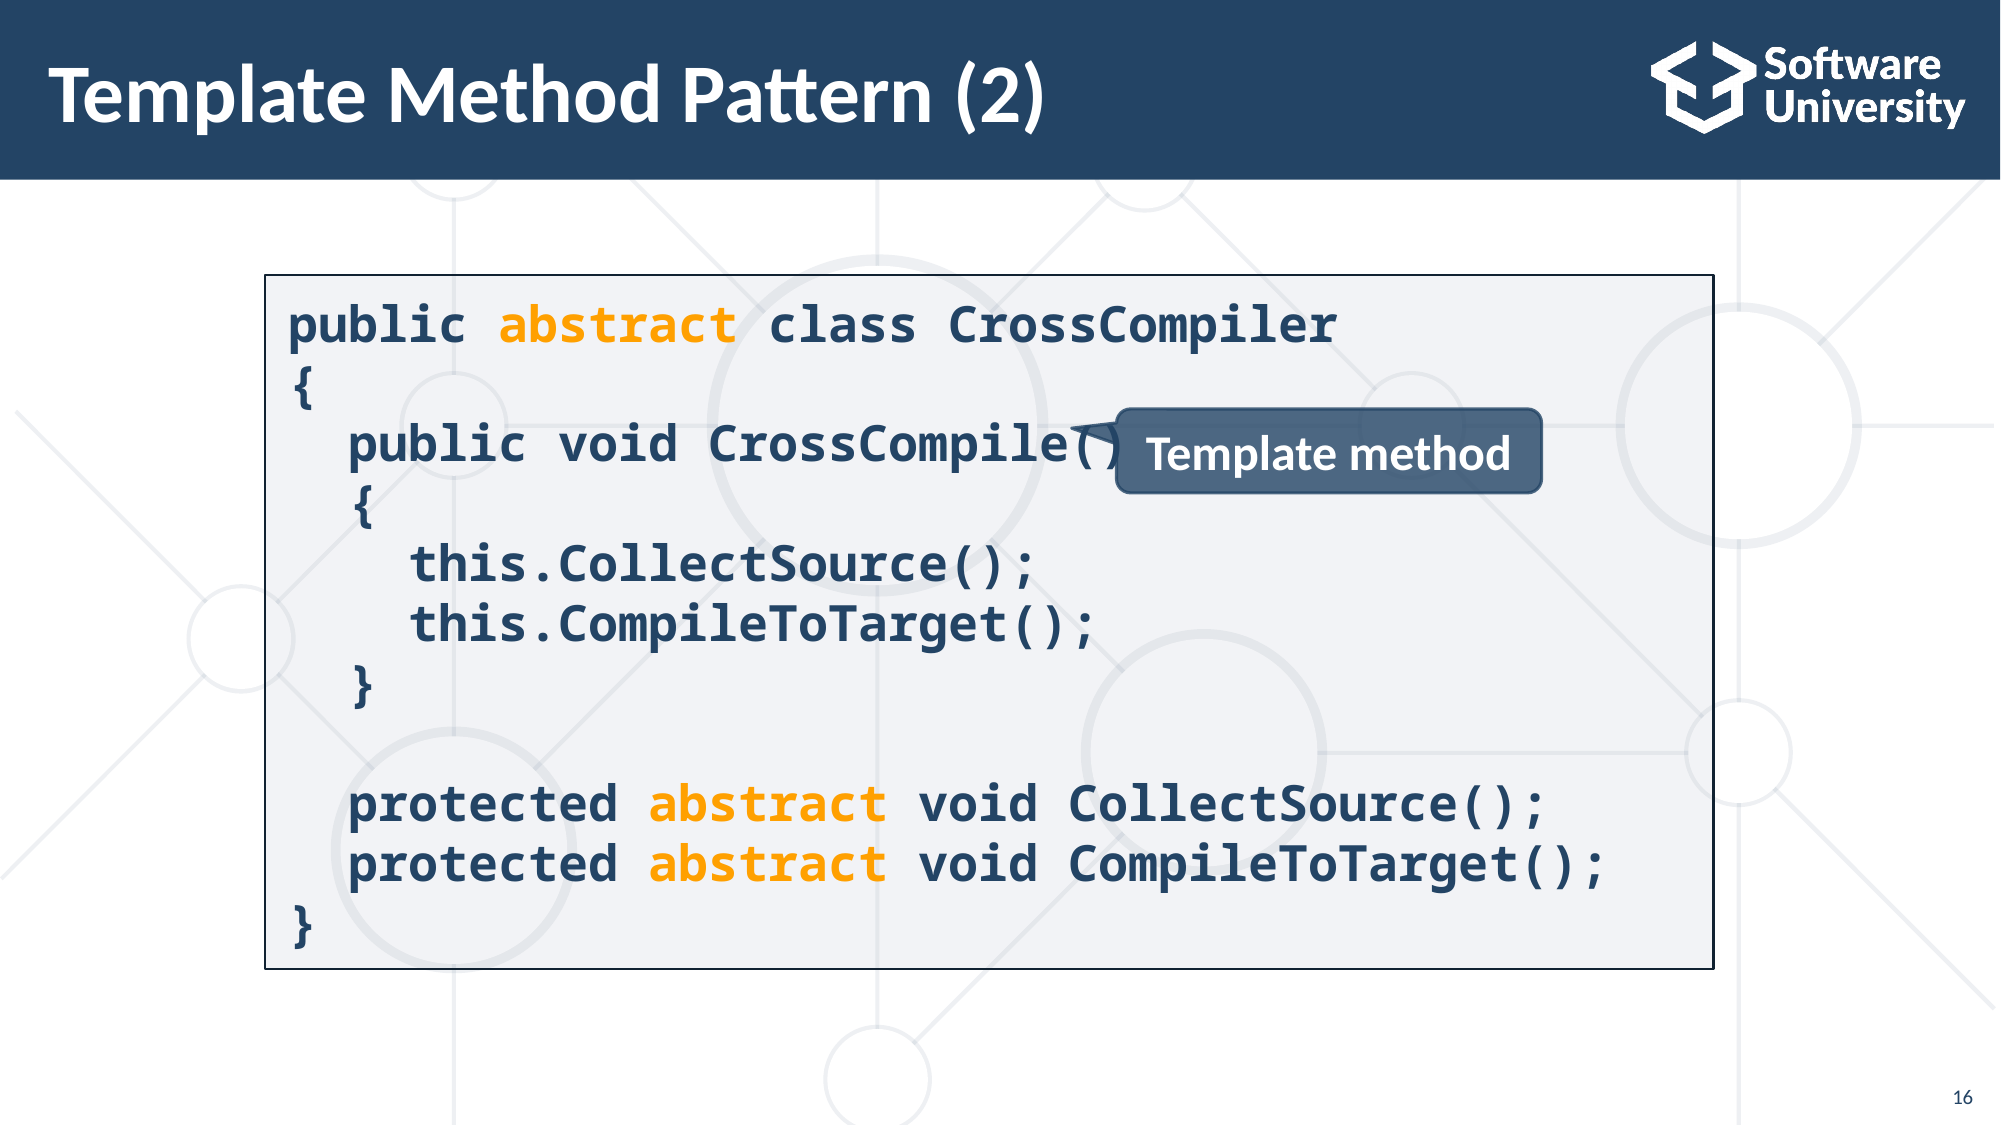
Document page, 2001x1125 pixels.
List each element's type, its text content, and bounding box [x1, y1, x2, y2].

text_box public abstract class CrossCompiler { public void CrossCompile() { this.CollectSource(); this.CompileToTarget(); } protected abstract void CollectSource(); protected abstract void CompileToTarget(); } [265, 274, 1714, 969]
slide_number ‹#› [1927, 1067, 1989, 1117]
picture [1651, 41, 1966, 134]
title Template Method Pattern (2) [31, 16, 1625, 162]
text_box Template method [1069, 406, 1544, 495]
